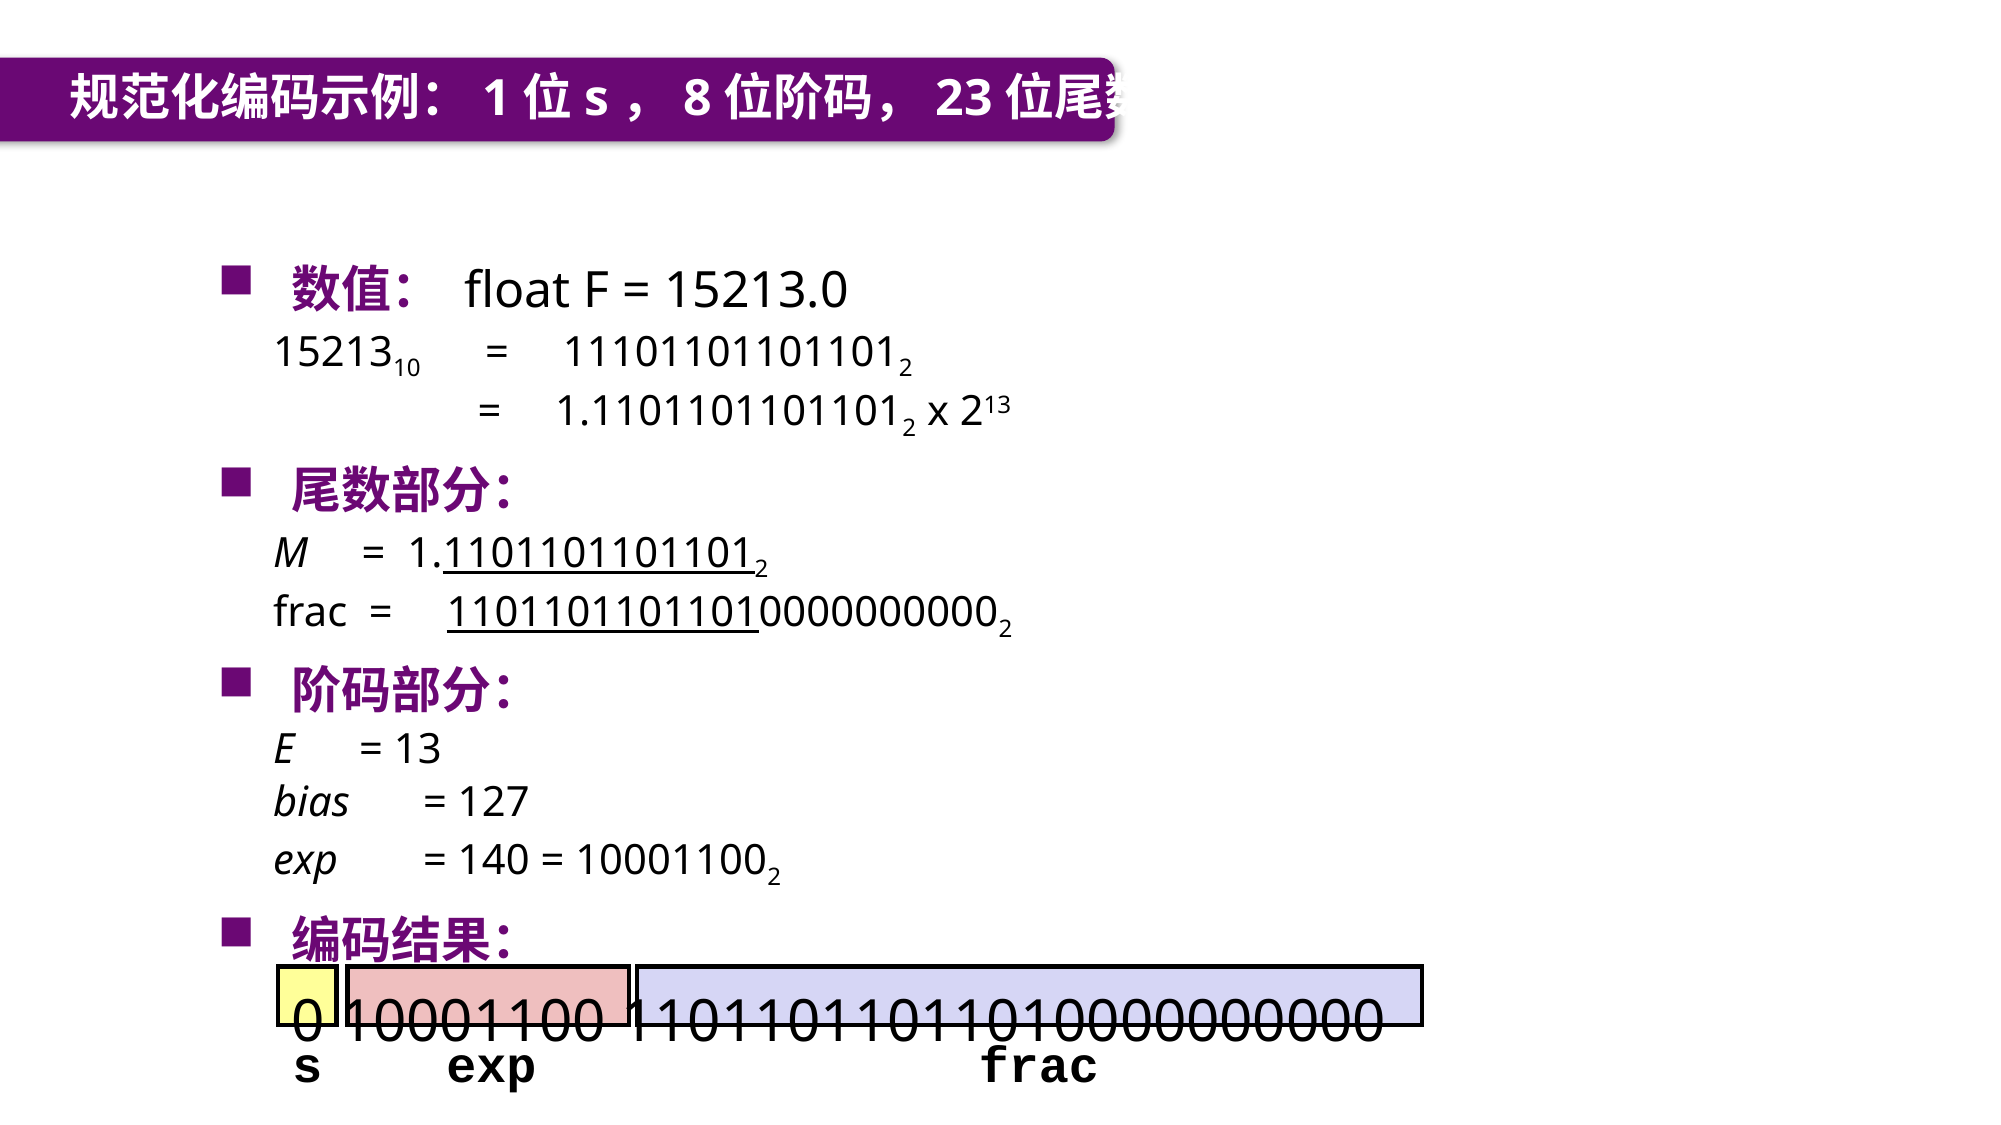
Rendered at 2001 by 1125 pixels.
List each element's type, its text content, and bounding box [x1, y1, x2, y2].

text_box s [277, 1024, 338, 1100]
list 数值： float F = 15213.0 1521310 = 111011011011012 = 1.11011011011012 x 213 尾数部分： M = 1.11011011011012 frac = 110110110110100000000002 阶码部分： E = 13 bias = 127 exp = 140 = 100011002 编码结果： 0 10001100 11011011011010000000000 [202, 237, 1557, 1063]
text_box 规范化编码示例：1位s，8位阶码，23位尾数 [55, 54, 1367, 138]
text_box [0, 57, 1110, 142]
text_box frac [963, 1024, 1114, 1100]
text_box exp [431, 1024, 552, 1100]
